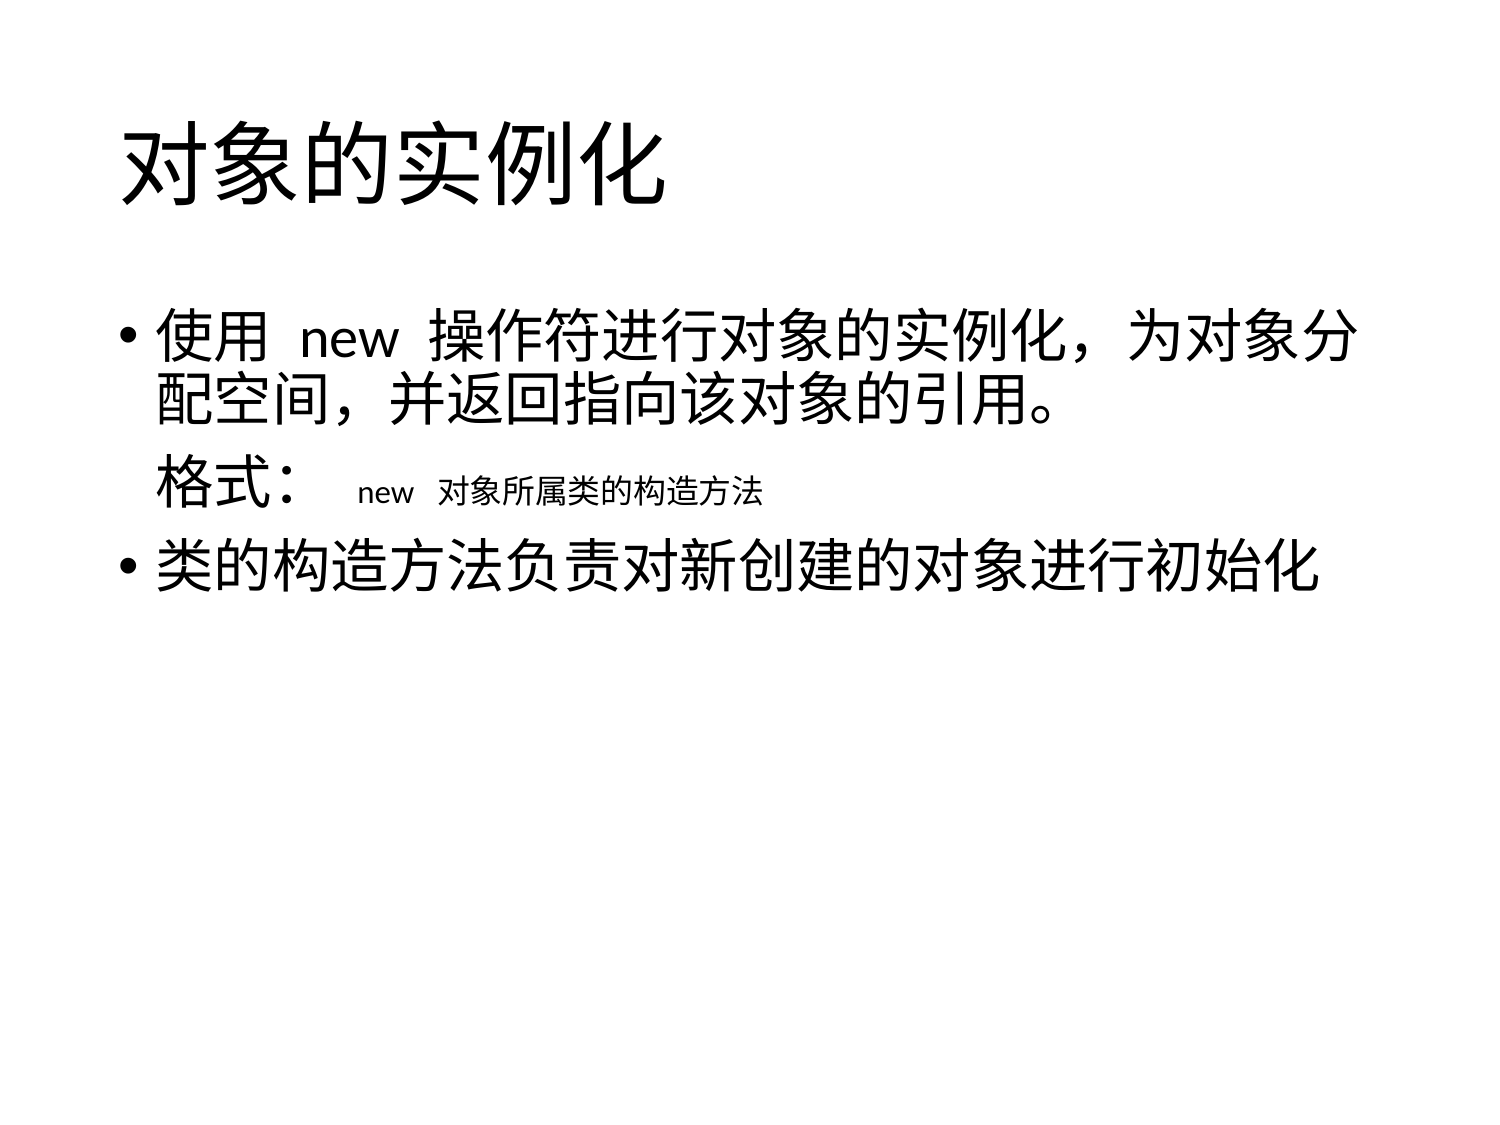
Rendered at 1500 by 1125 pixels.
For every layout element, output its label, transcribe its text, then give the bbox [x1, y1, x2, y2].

title 对象的实例化 [103, 59, 1397, 278]
list 使用 new 操作符进行对象的实例化，为对象分配空间，并返回指向该对象的引用。 格式： new 对象所属类的构造方法 类的构造方法负责对新创建的对象进行初始化 [103, 299, 1397, 1014]
